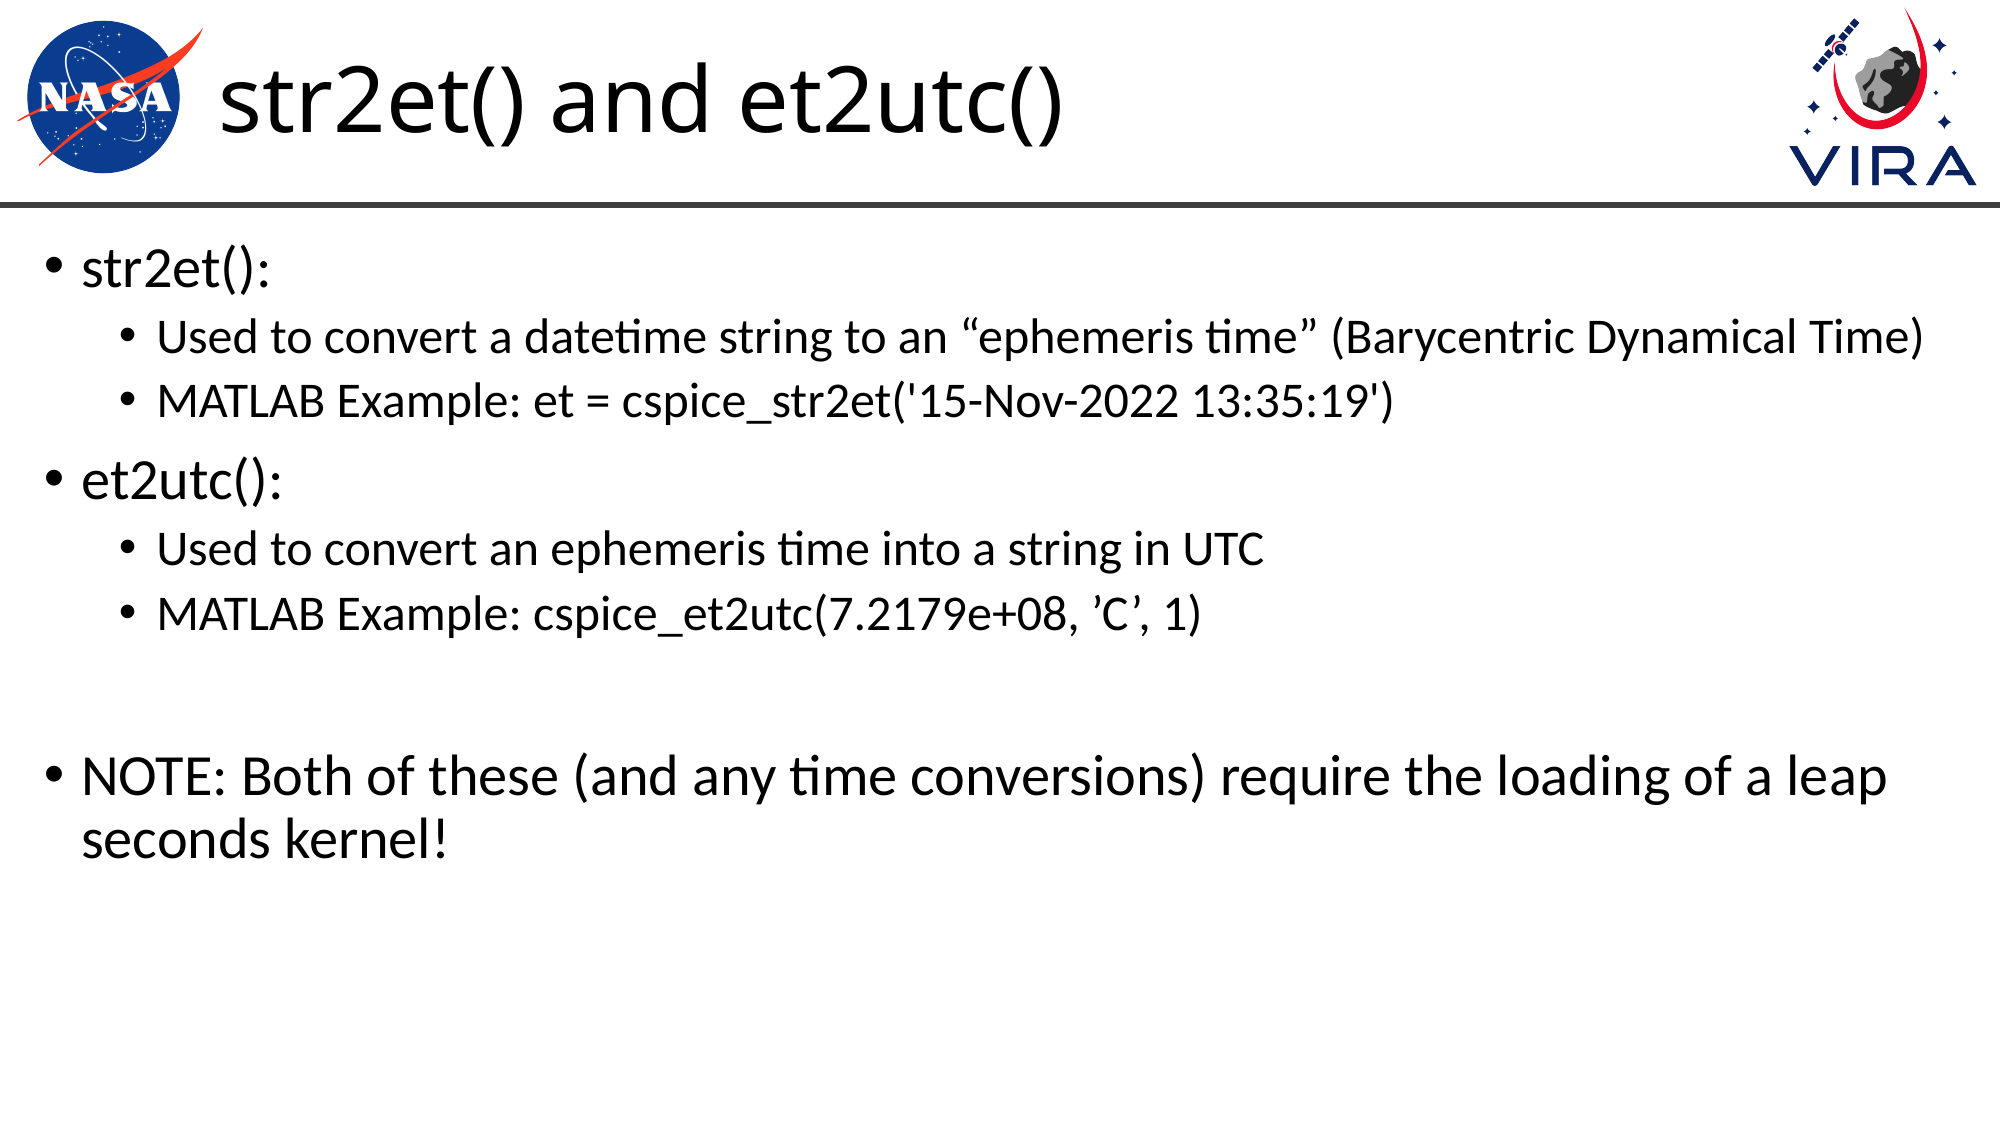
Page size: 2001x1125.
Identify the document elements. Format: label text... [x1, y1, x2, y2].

picture [1789, 6, 1977, 186]
list str2et(): Used to convert a datetime string to an “ephemeris time” (Barycentric Dynamical Time) MATLAB Example: et = cspice_str2et('15-Nov-2022 13:35:19') et2utc(): Used to convert an ephemeris time into a string in UTC MATLAB Example: cspice_et2utc(7.2179e+08, ’C’, 1) NOTE: Both of these (and any time conversions) require the loading of a leap seconds kernel! [28, 229, 1947, 1053]
picture [0, 0, 304, 194]
title str2et() and et2utc() [203, 16, 1760, 189]
